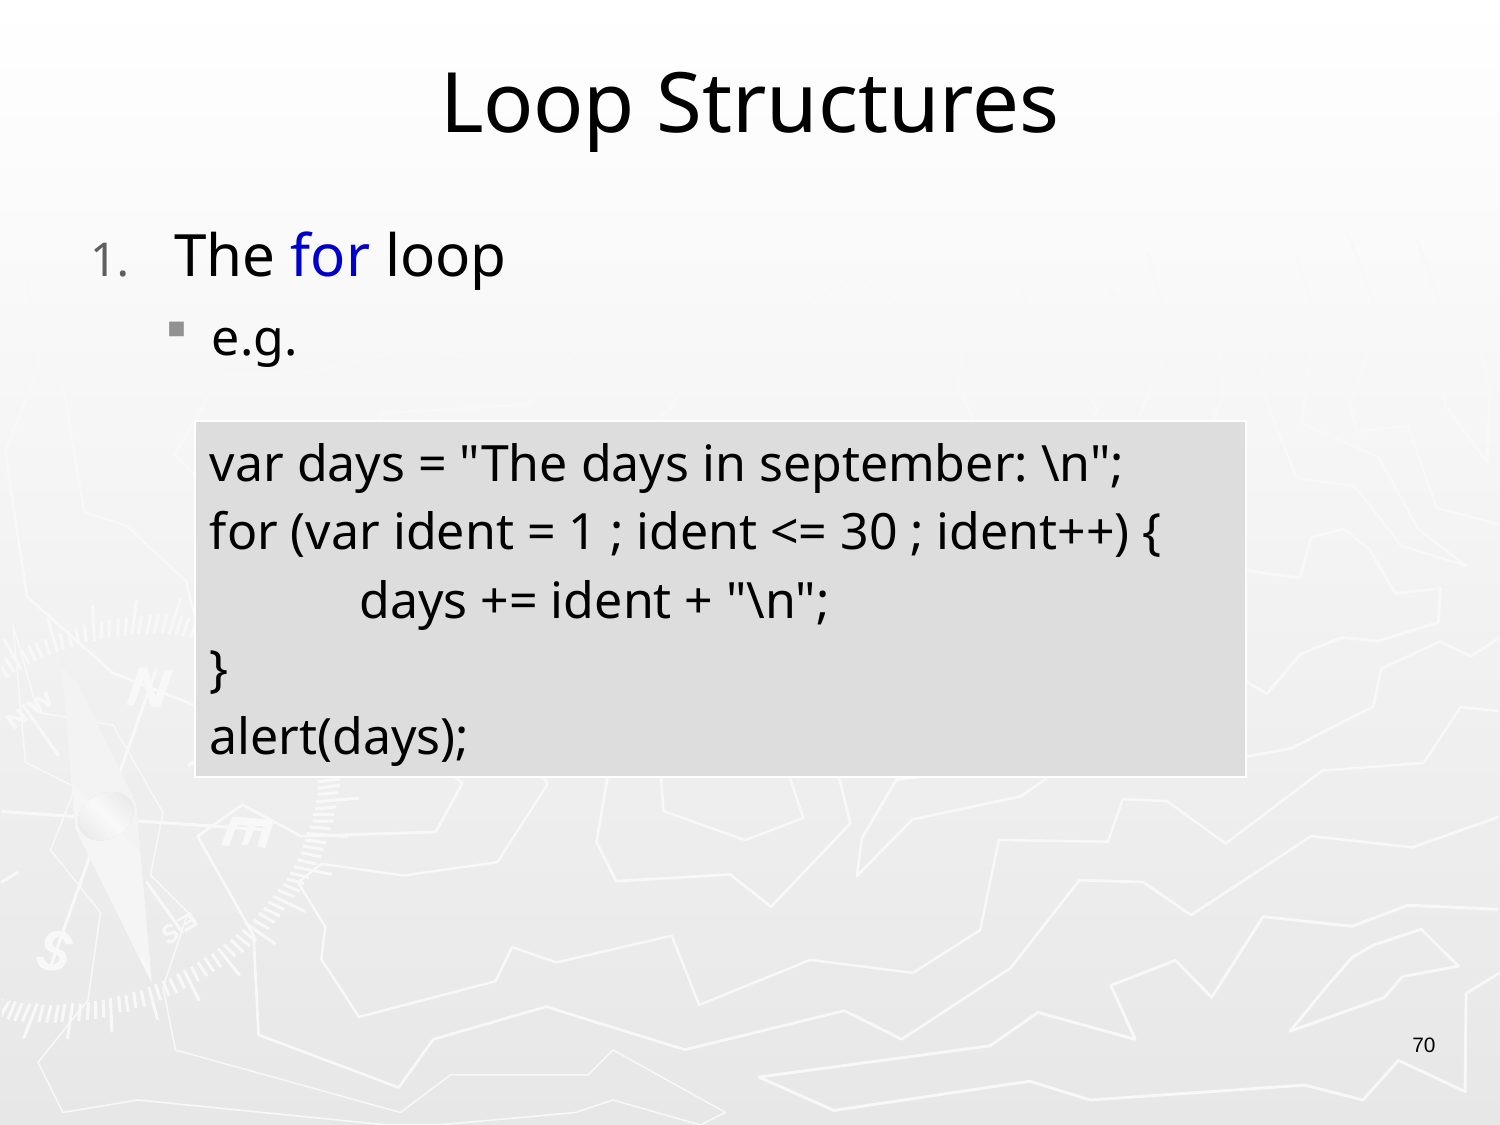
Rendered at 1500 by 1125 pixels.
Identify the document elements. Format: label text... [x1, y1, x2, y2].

list The for loop e.g. [75, 196, 1425, 421]
slide_number 70 [1074, 1024, 1451, 1103]
table_header var days = "The days in september: \n"; for (var ident = 1 ; ident <= 30 ; ident++) { days += ident + "\n"; } alert(days); [196, 422, 1245, 776]
title Loop Structures [49, 37, 1451, 161]
